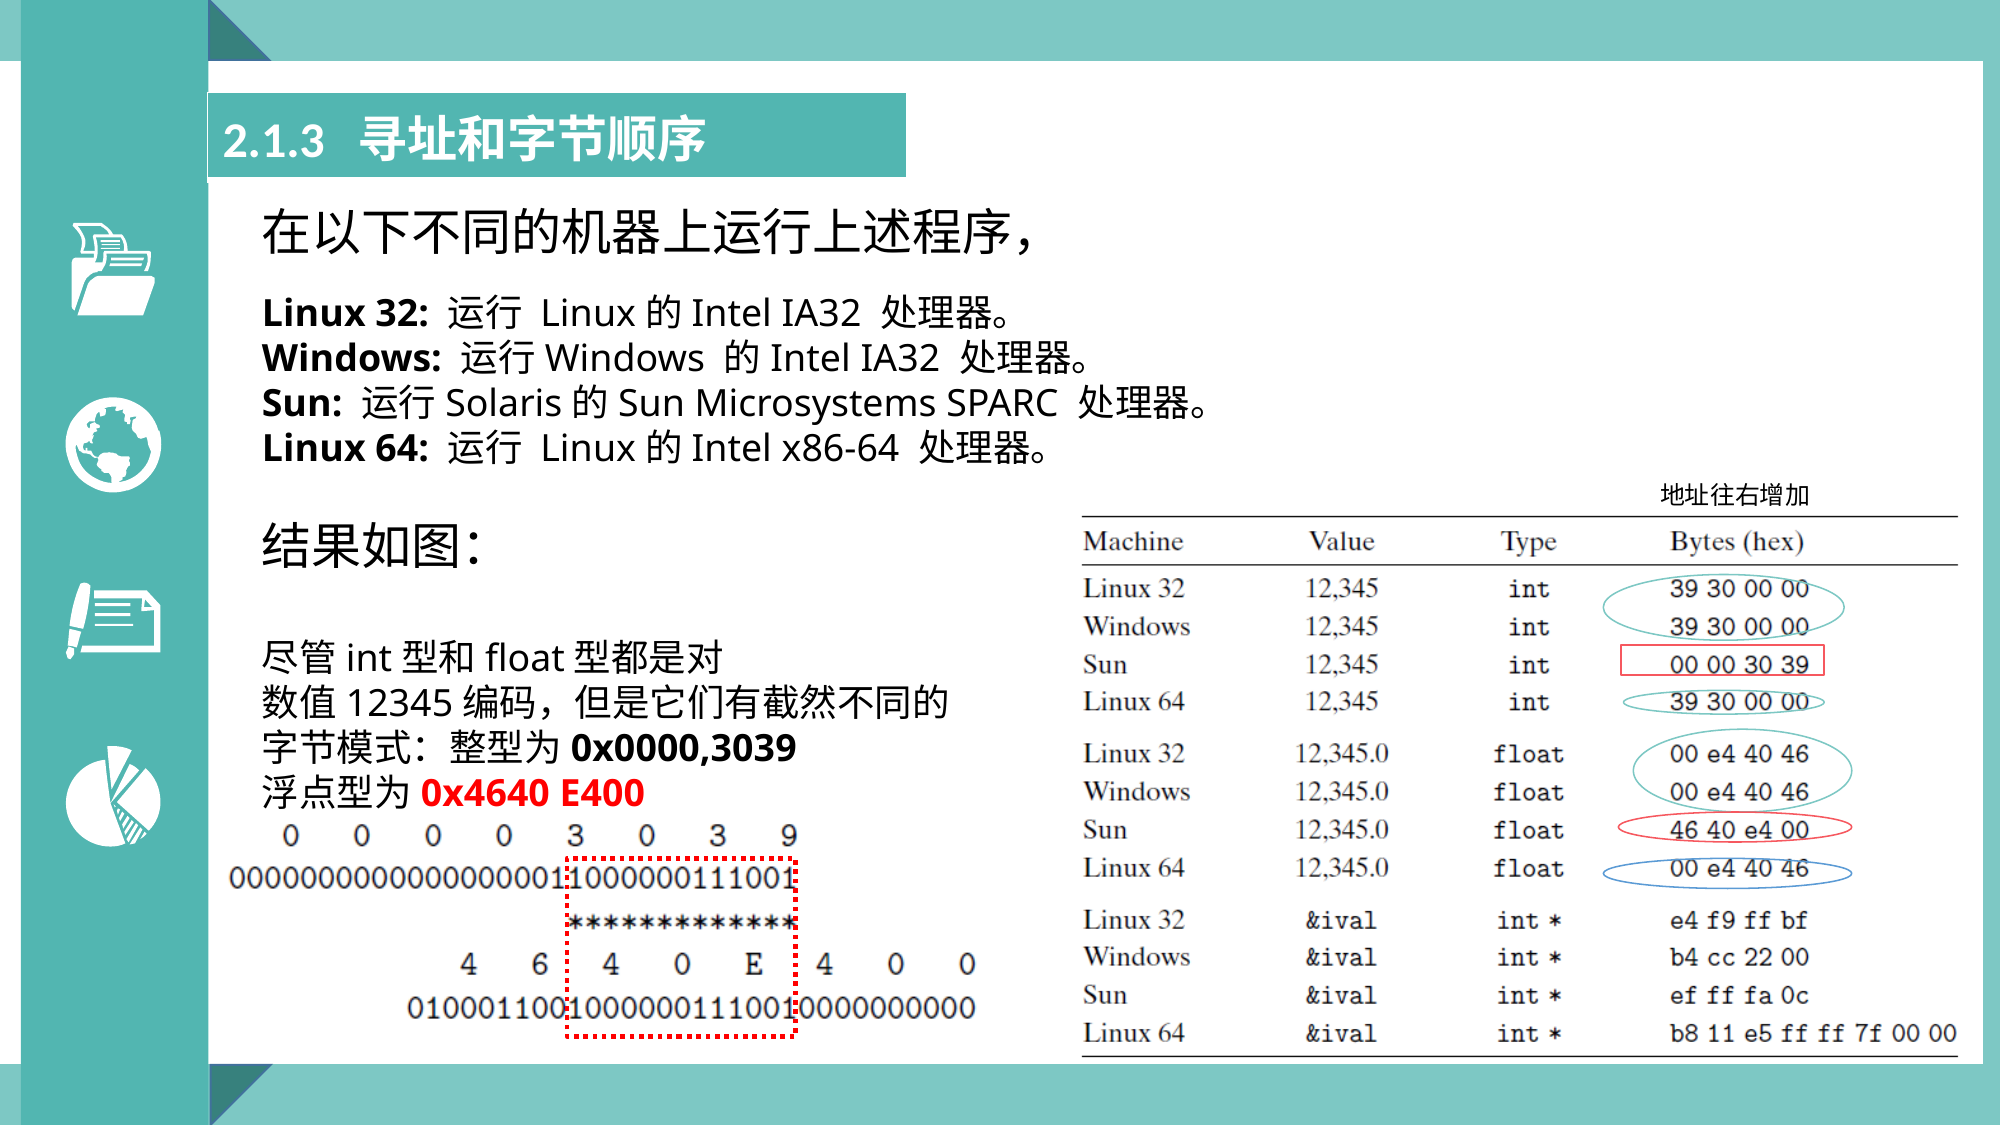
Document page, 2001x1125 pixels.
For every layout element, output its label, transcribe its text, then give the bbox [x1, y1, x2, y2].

picture [1076, 510, 1967, 1061]
text_box Linux 32: 运行 Linux的Intel IA32 处理器。 Windows: 运行Windows 的Intel IA32 处理器。 Sun: 运行Solaris的Sun Microsystems SPARC 处理器。 Linux 64: 运行 Linux的Intel x86-64 处理器。 结果如图： 尽管int型和float型都是对 数值12345编码，但是它们有截然不同的 字节模式：整型为0x0000,3039 浮点型为0x4640 E400 [247, 281, 1430, 867]
picture [222, 811, 990, 1033]
table_header 2.1.3 寻址和字节顺序 [208, 93, 906, 177]
text_box 地址往右增加 [1645, 472, 1840, 509]
text_box 在以下不同的机器上运行上述程序， [247, 193, 1077, 281]
